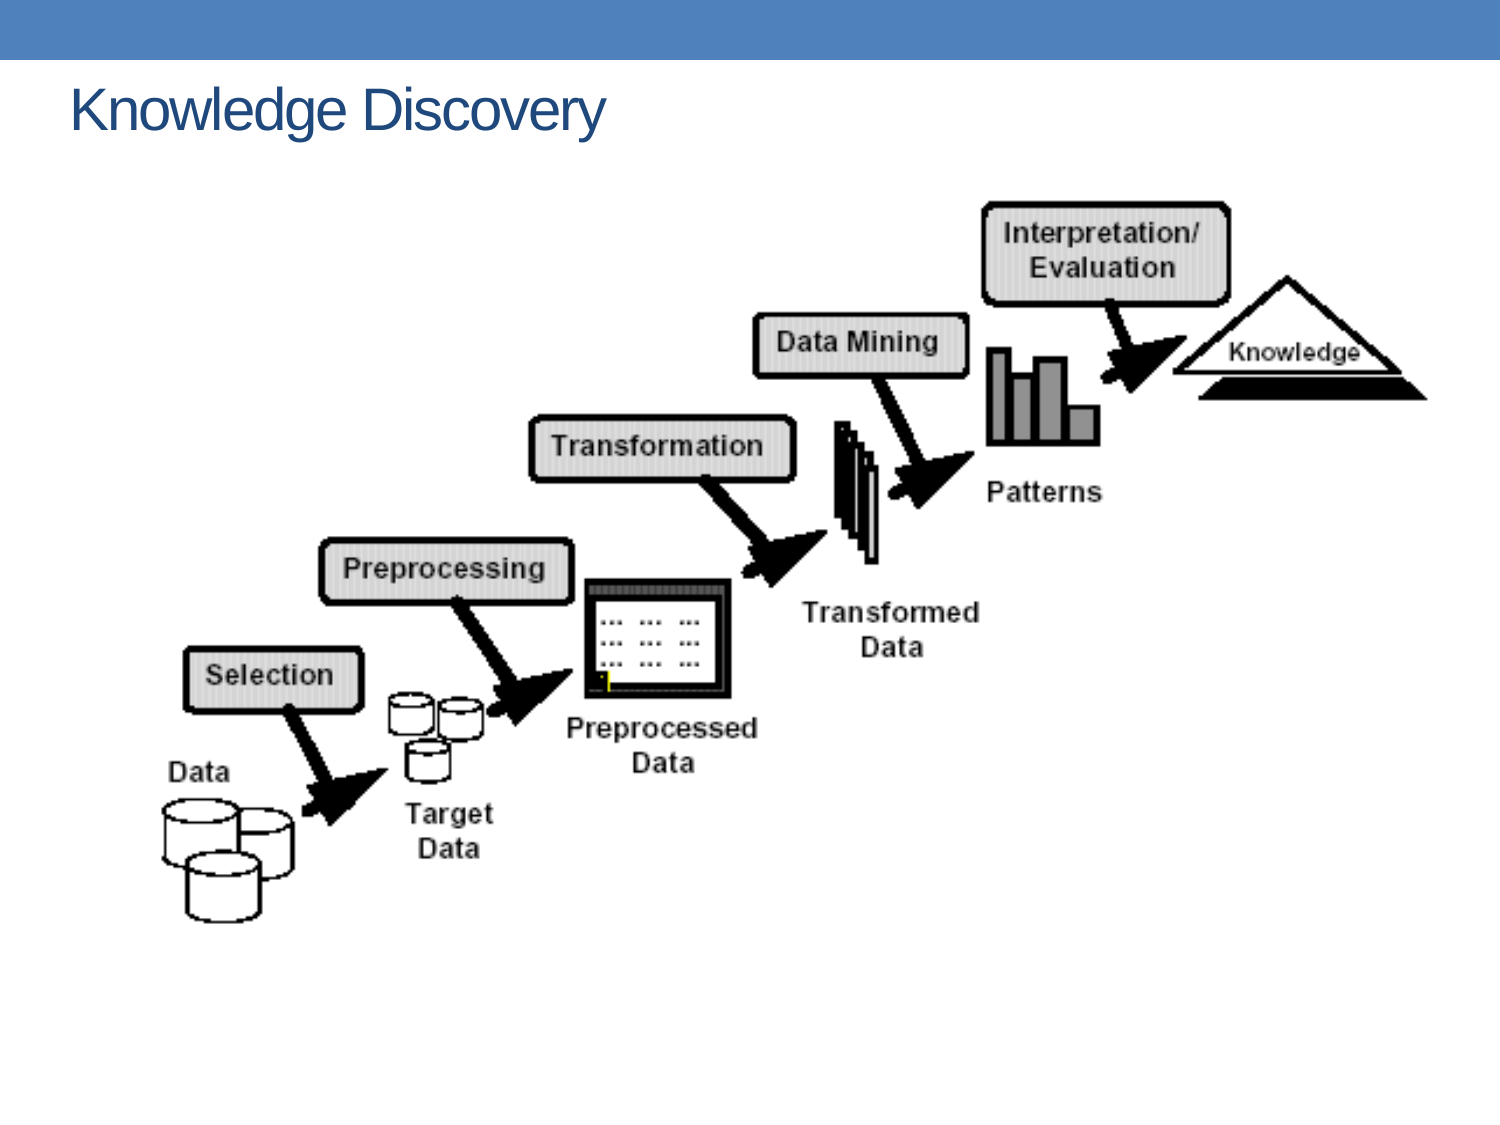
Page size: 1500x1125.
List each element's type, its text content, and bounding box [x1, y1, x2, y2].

title Knowledge Discovery [37, 62, 1396, 150]
picture [137, 174, 1463, 938]
